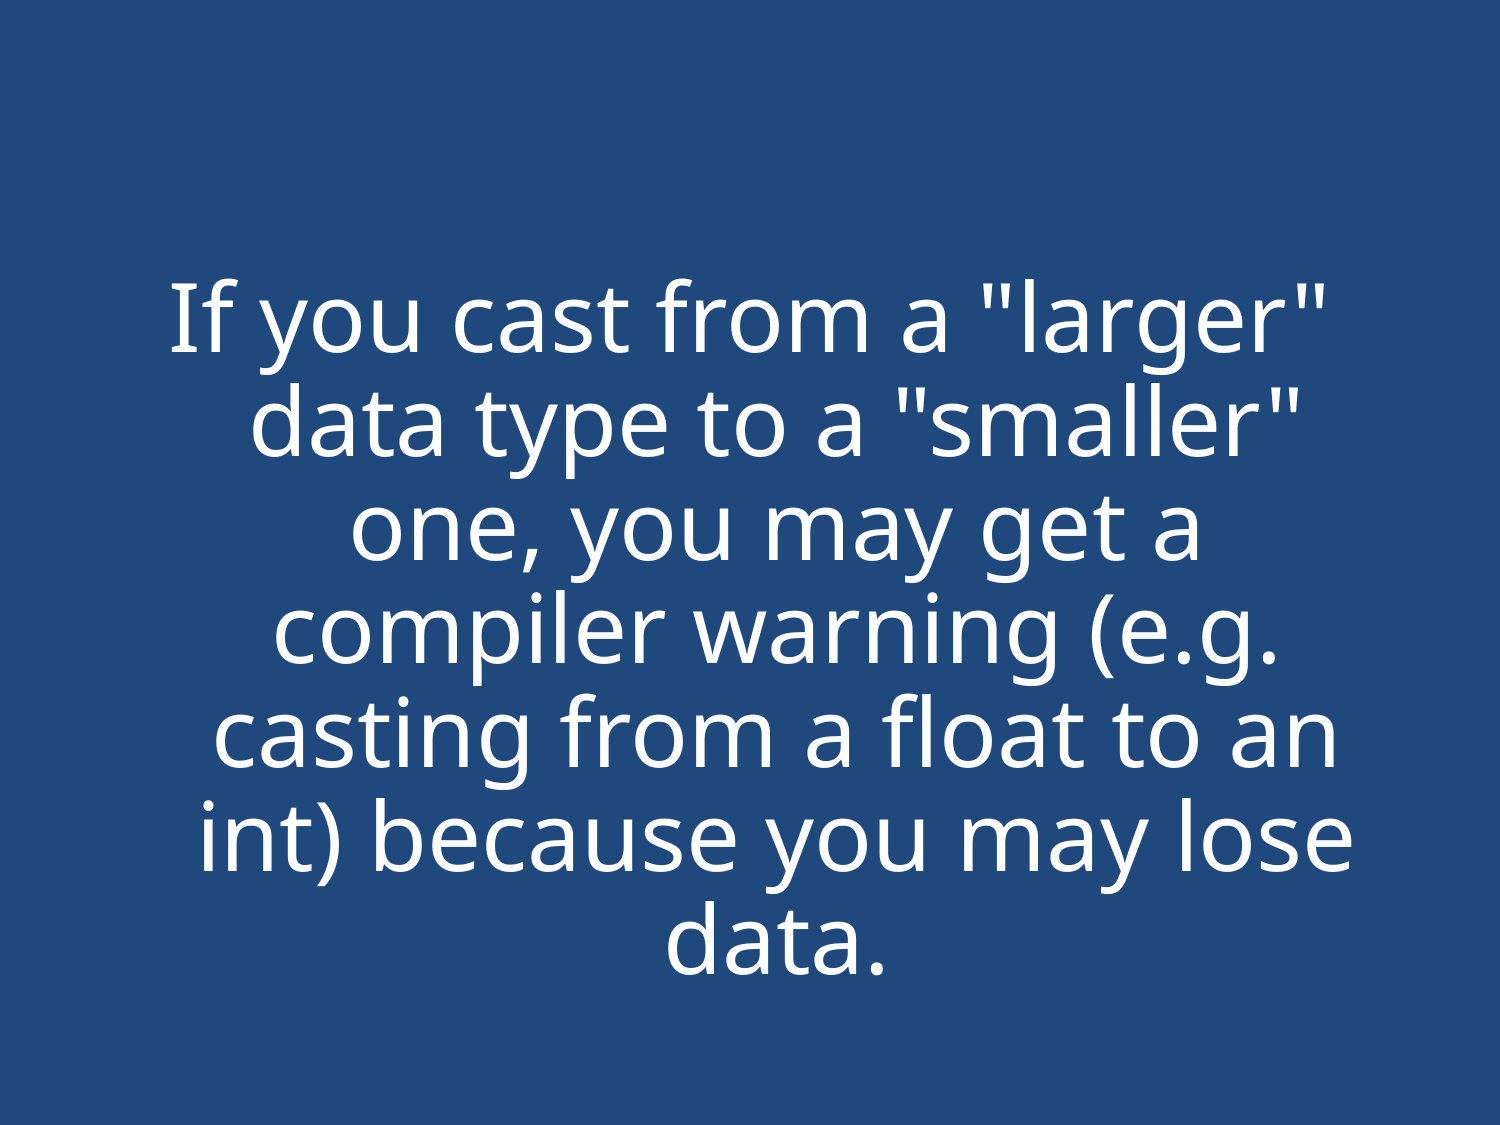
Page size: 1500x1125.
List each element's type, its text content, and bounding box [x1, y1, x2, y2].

list If you cast from a "larger" data type to a "smaller" one, you may get a compiler warning (e.g. casting from a float to an int) because you may lose data. [75, 262, 1425, 1005]
